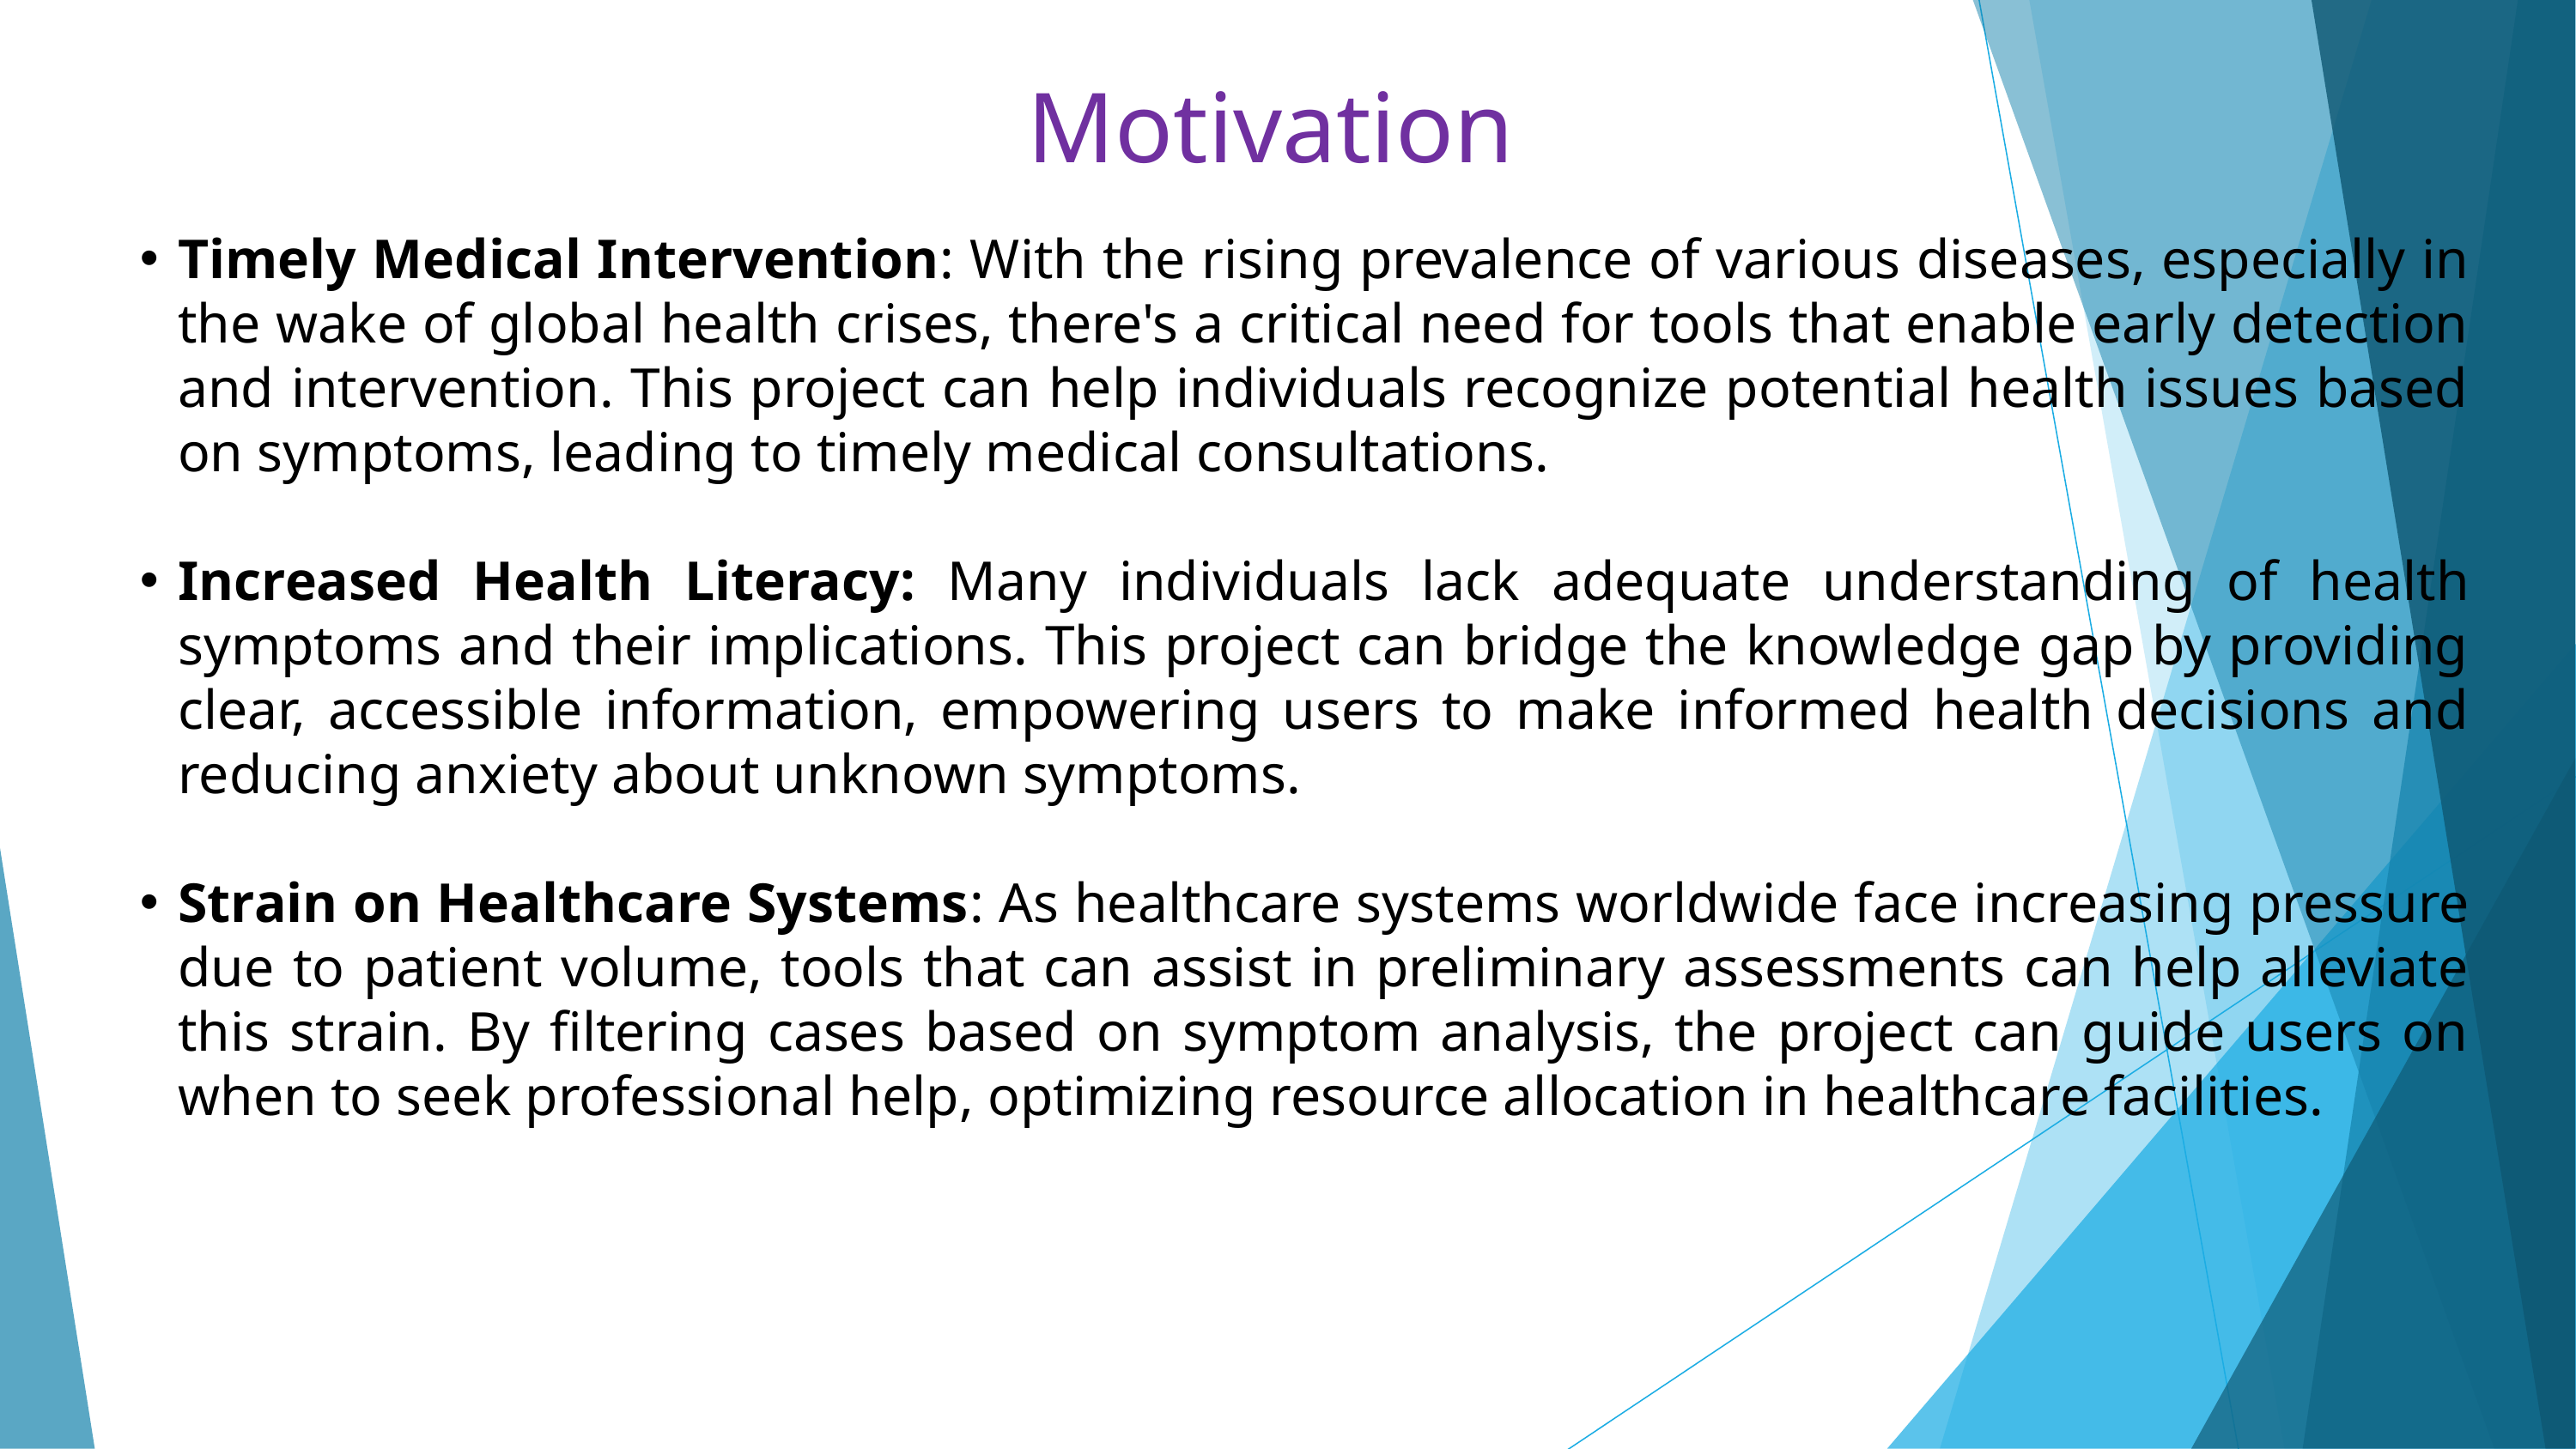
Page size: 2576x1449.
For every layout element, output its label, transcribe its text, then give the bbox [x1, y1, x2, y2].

text_box Timely Medical Intervention: With the rising prevalence of various diseases, especially in the wake of global health crises, there's a critical need for tools that enable early detection and intervention. This project can help individuals recognize potential health issues based on symptoms, leading to timely medical consultations. Increased Health Literacy: Many individuals lack adequate understanding of health symptoms and their implications. This project can bridge the knowledge gap by providing clear, accessible information, empowering users to make informed health decisions and reducing anxiety about unknown symptoms. Strain on Healthcare Systems: As healthcare systems worldwide face increasing pressure due to patient volume, tools that can assist in preliminary assessments can help alleviate this strain. By filtering cases based on symptom analysis, the project can guide users on when to seek professional help, optimizing resource allocation in healthcare facilities. [101, 225, 1934, 1320]
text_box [1971, 0, 2299, 1449]
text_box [0, 847, 95, 1449]
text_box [1939, 0, 1970, 642]
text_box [1886, 643, 1968, 1449]
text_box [2311, 0, 2576, 757]
text_box Motivation [32, 66, 1934, 183]
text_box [2190, 758, 2576, 1449]
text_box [2302, 0, 2307, 756]
